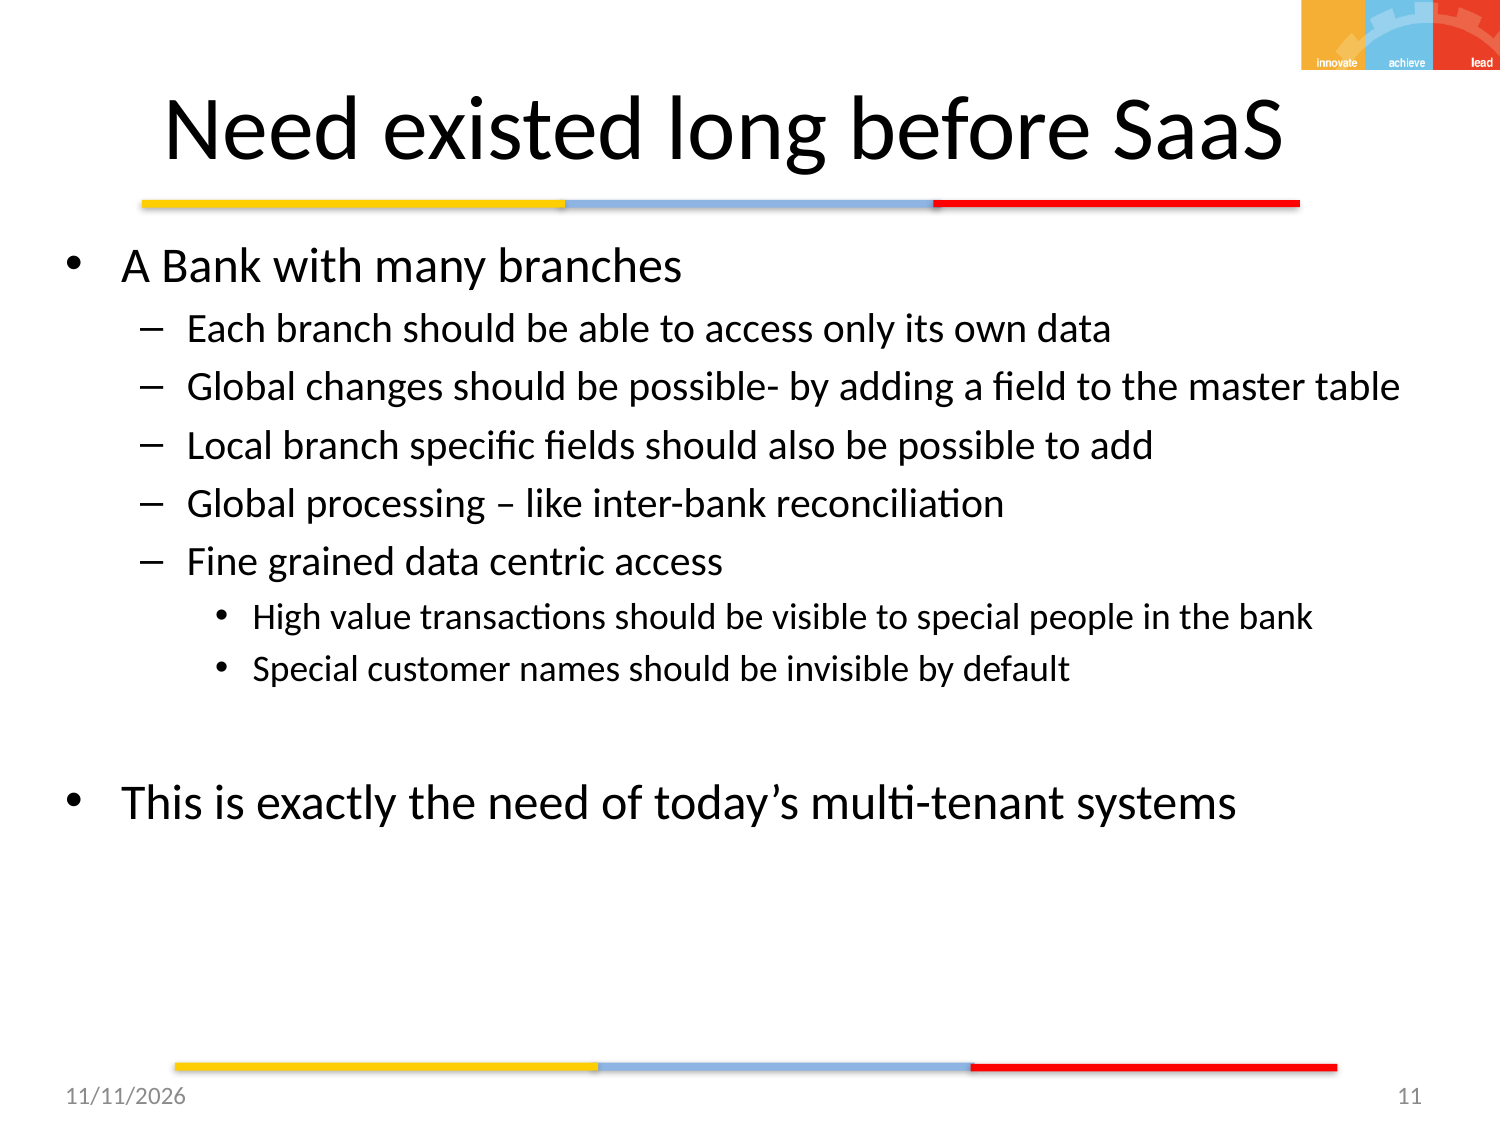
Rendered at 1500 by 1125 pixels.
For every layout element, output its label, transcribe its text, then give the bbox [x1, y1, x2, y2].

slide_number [50, 1065, 400, 1125]
title Need existed long before SaaS [49, 45, 1401, 201]
list A Bank with many branches Each branch should be able to access only its own data Global changes should be possible- by adding a field to the master table Local branch specific fields should also be possible to add Global processing – like inter-bank reconciliation Fine grained data centric access High value transactions should be visible to special people in the bank Special customer names should be invisible by default This is exactly the need of today’s multi-tenant systems [49, 224, 1426, 1051]
picture [1301, 0, 1500, 70]
slide_number 11 [1087, 1065, 1438, 1125]
